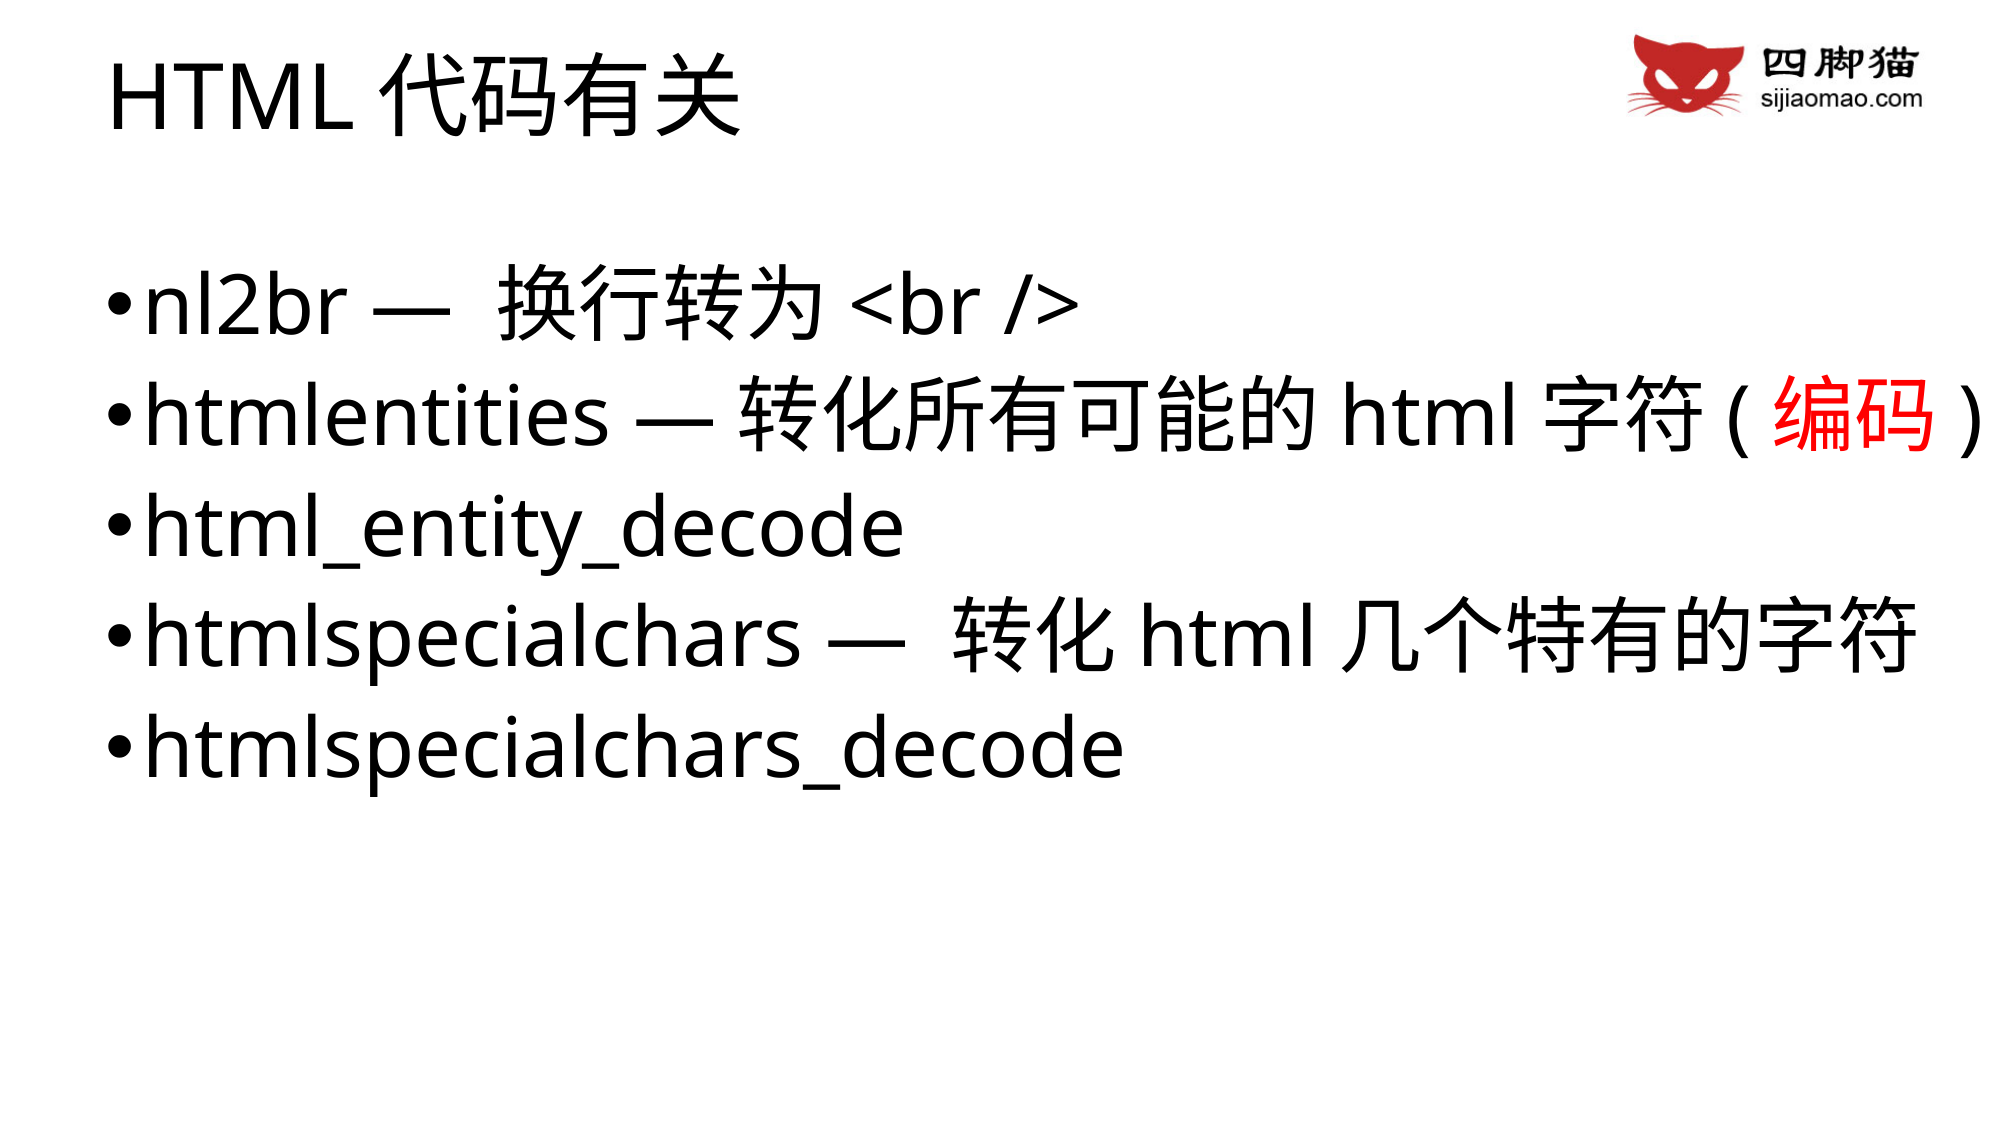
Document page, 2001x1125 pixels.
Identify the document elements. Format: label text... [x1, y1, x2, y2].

picture [1626, 27, 1934, 125]
text_box HTML代码有关 [90, 42, 1615, 157]
text_box nl2br — 换行转为<br /> htmlentities —转化所有可能的html字符(编码) html_entity_decode htmlspecialchars — 转化html几个特有的字符 htmlspecialchars_decode [90, 255, 2000, 1000]
